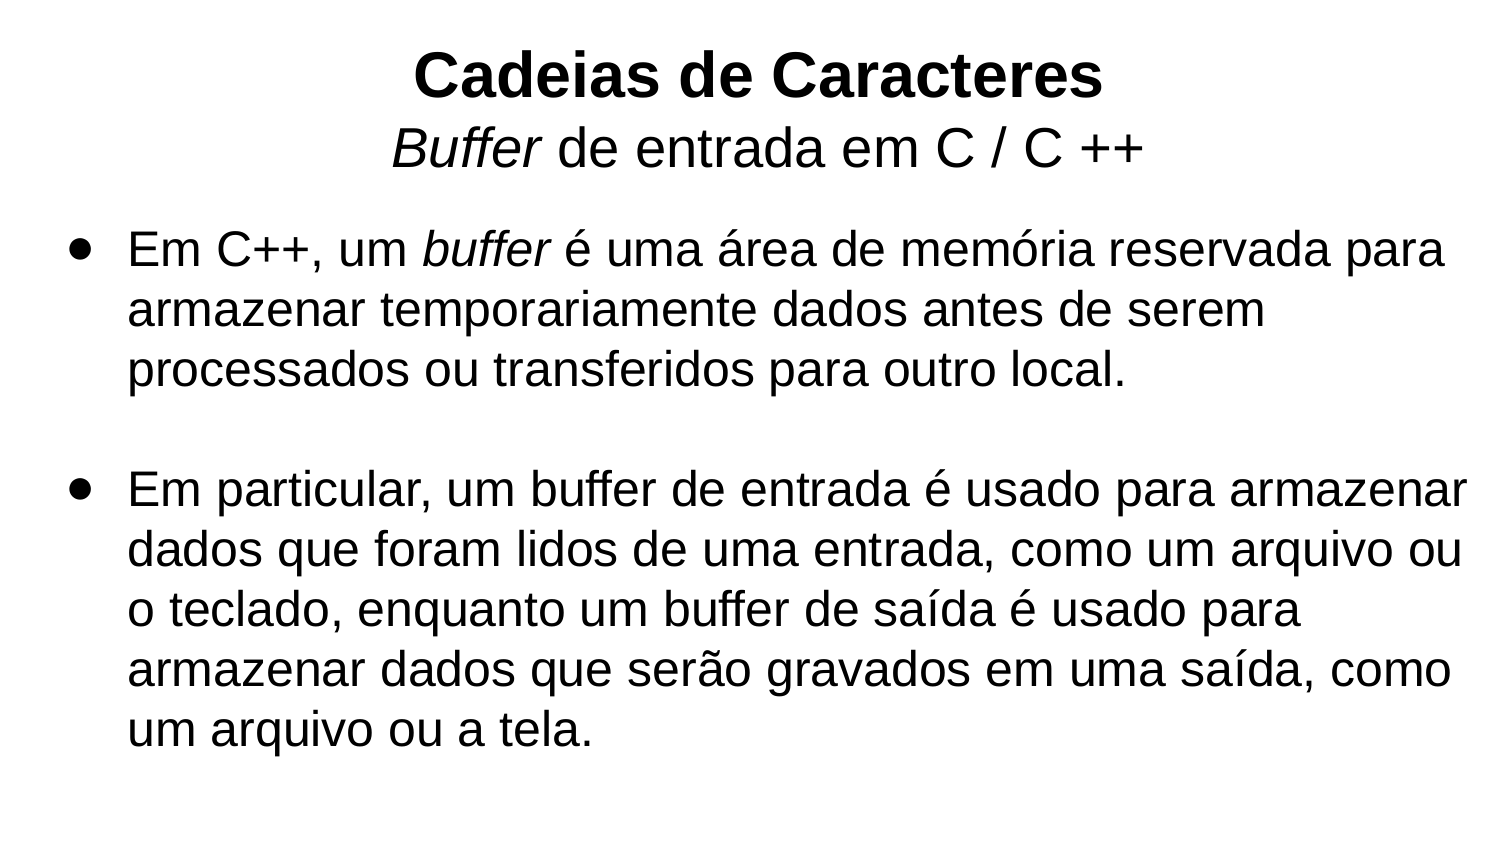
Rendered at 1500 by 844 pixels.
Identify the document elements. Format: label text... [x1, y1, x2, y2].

text_box Em C++, um buffer é uma área de memória reservada para armazenar temporariamente dados antes de serem processados ou transferidos para outro local. Em particular, um buffer de entrada é usado para armazenar dados que foram lidos de uma entrada, como um arquivo ou o teclado, enquanto um buffer de saída é usado para armazenar dados que serão gravados em uma saída, como um arquivo ou a tela. [37, 201, 1487, 795]
text_box Cadeias de Caracteres Buffer de entrada em C / C ++ [93, 18, 1443, 125]
